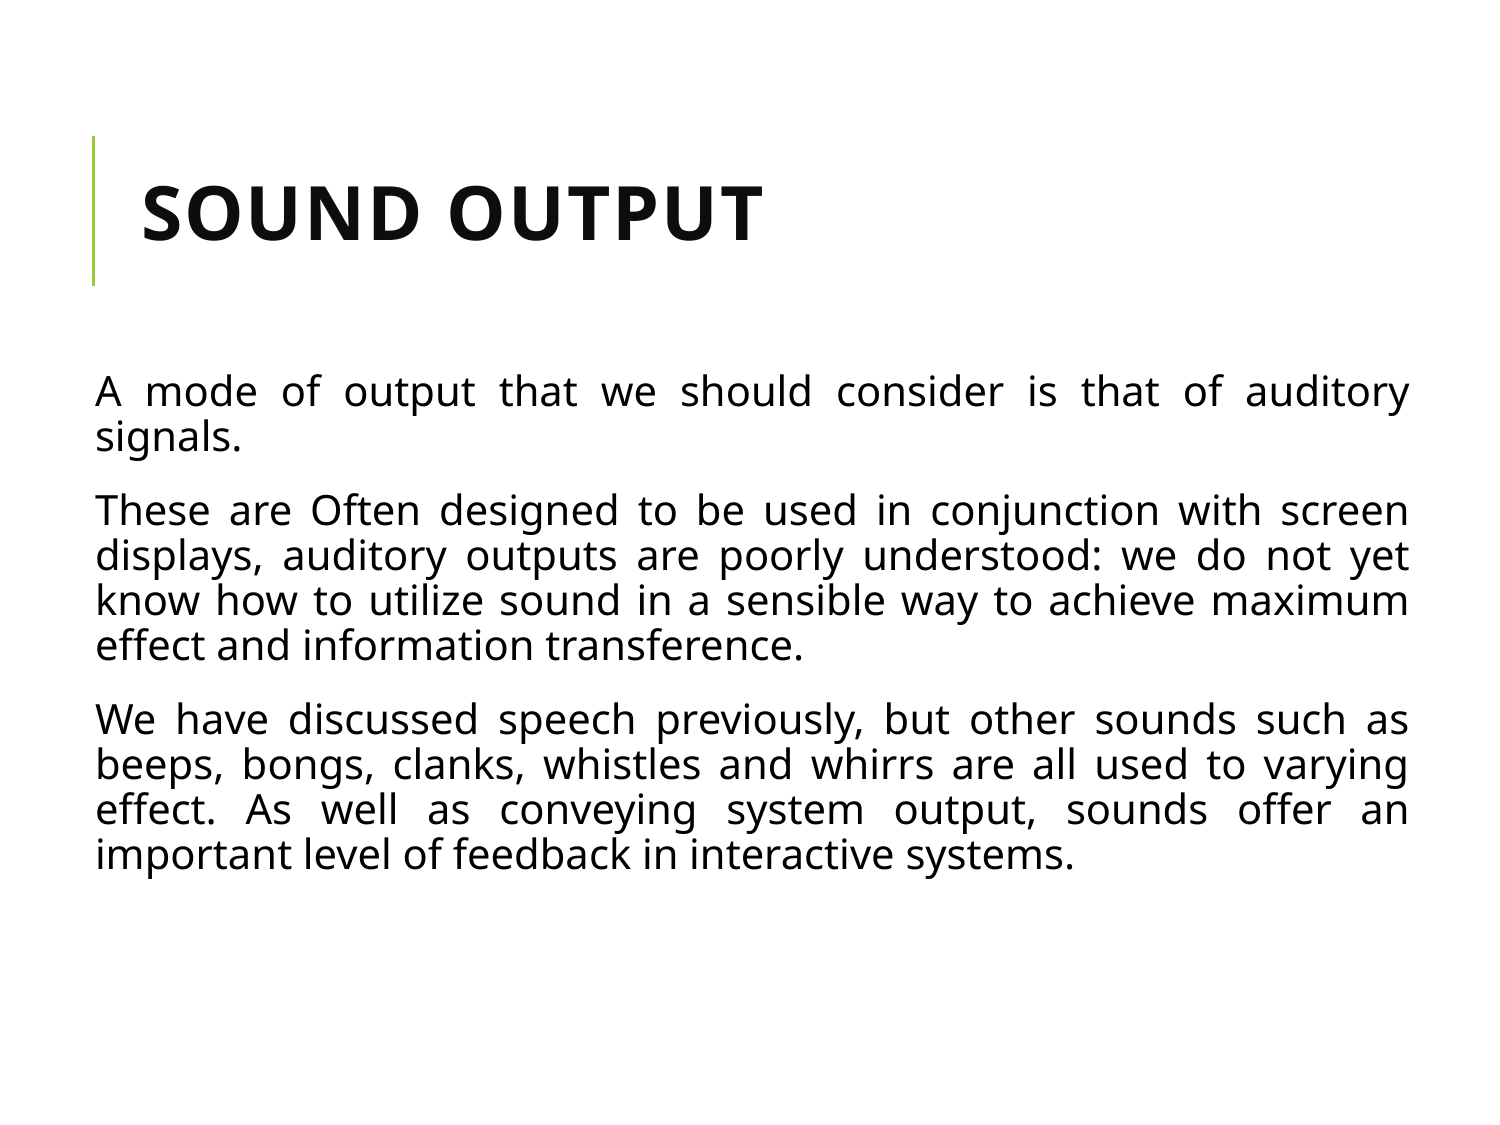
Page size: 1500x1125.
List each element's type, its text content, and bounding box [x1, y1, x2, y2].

title Sound Output [126, 96, 1322, 342]
list A mode of output that we should consider is that of auditory signals. These are Often designed to be used in conjunction with screen displays, auditory outputs are poorly understood: we do not yet know how to utilize sound in a sensible way to achieve maximum effect and information transference. We have discussed speech previously, but other sounds such as beeps, bongs, clanks, whistles and whirrs are all used to varying effect. As well as conveying system output, sounds offer an important level of feedback in interactive systems. [87, 362, 1418, 1022]
